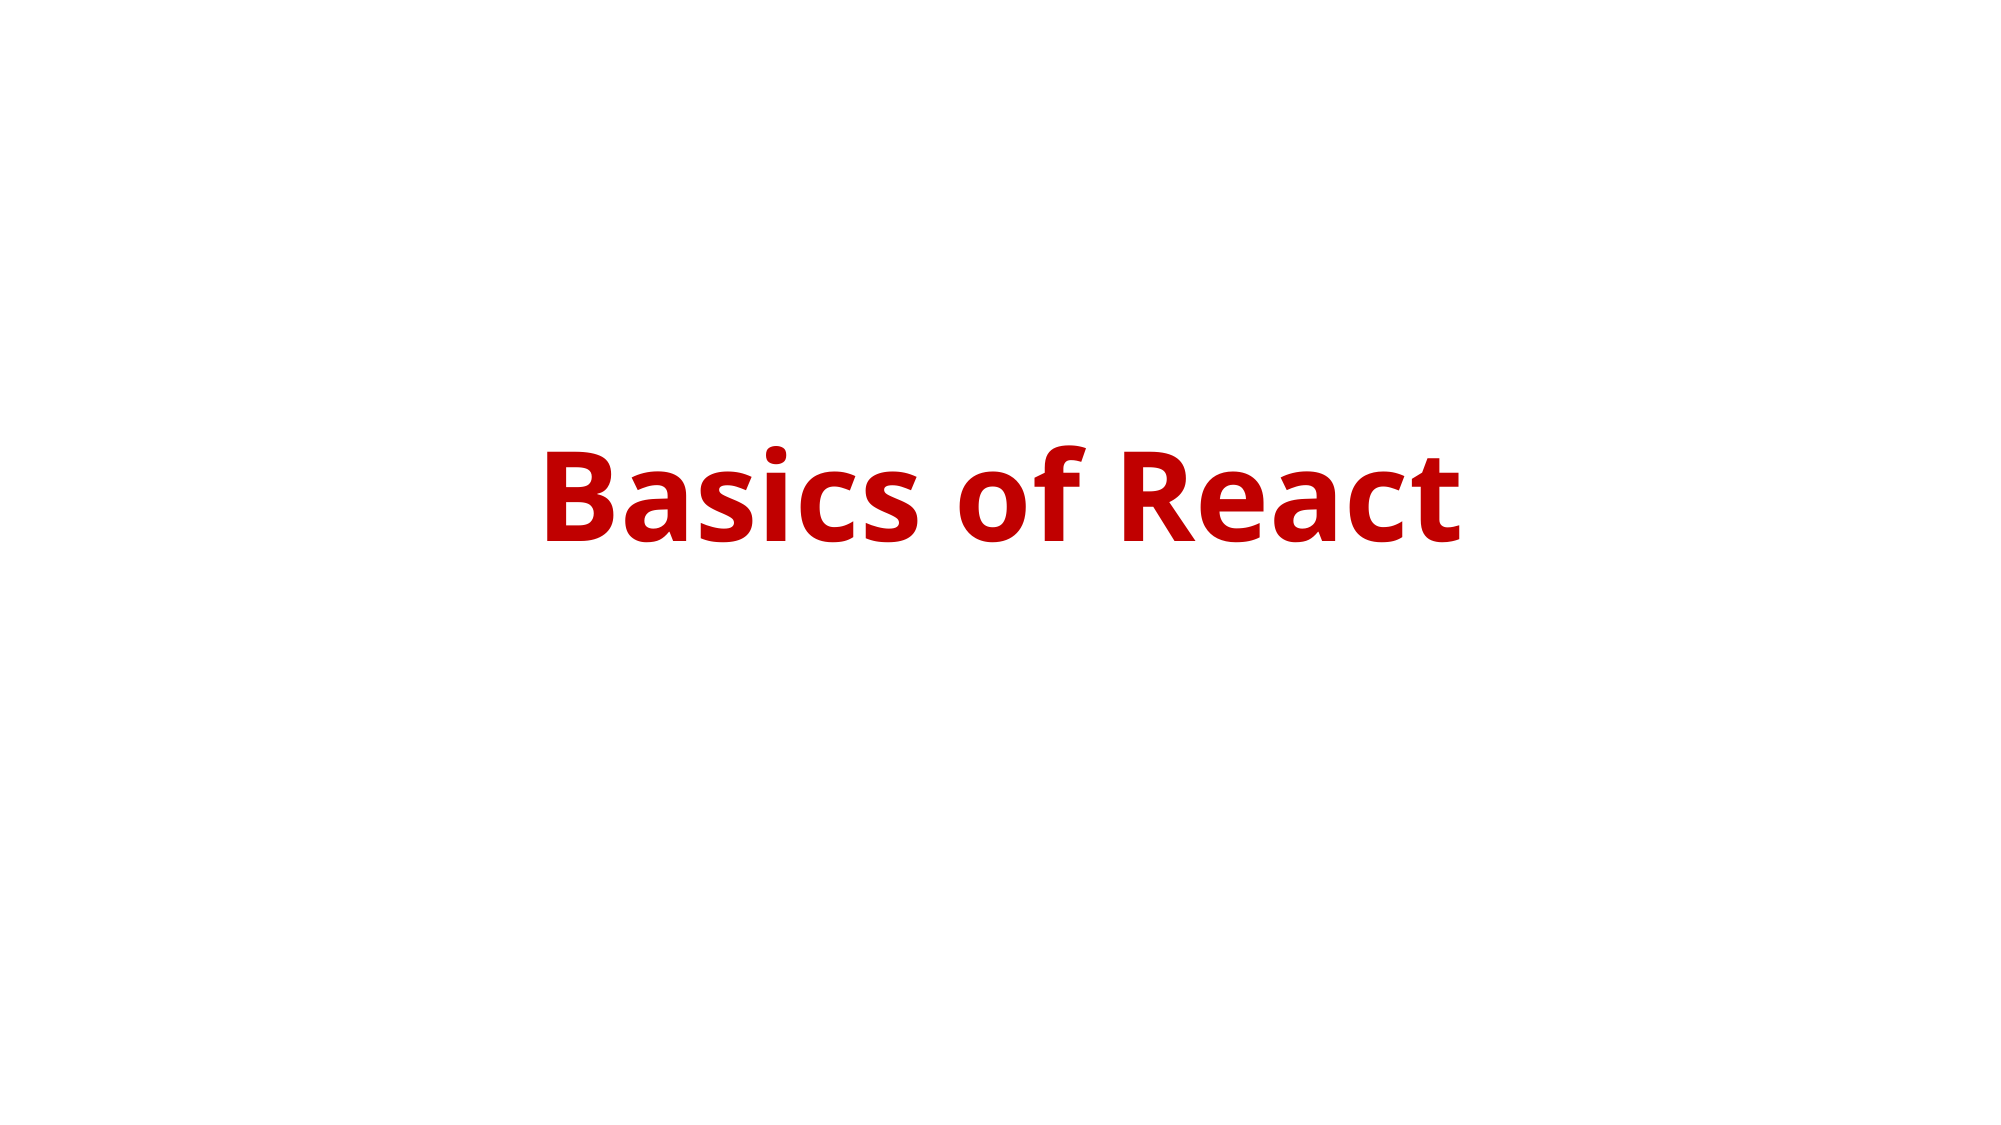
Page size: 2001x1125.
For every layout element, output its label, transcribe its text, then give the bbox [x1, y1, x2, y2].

title Basics of React [249, 184, 1750, 576]
